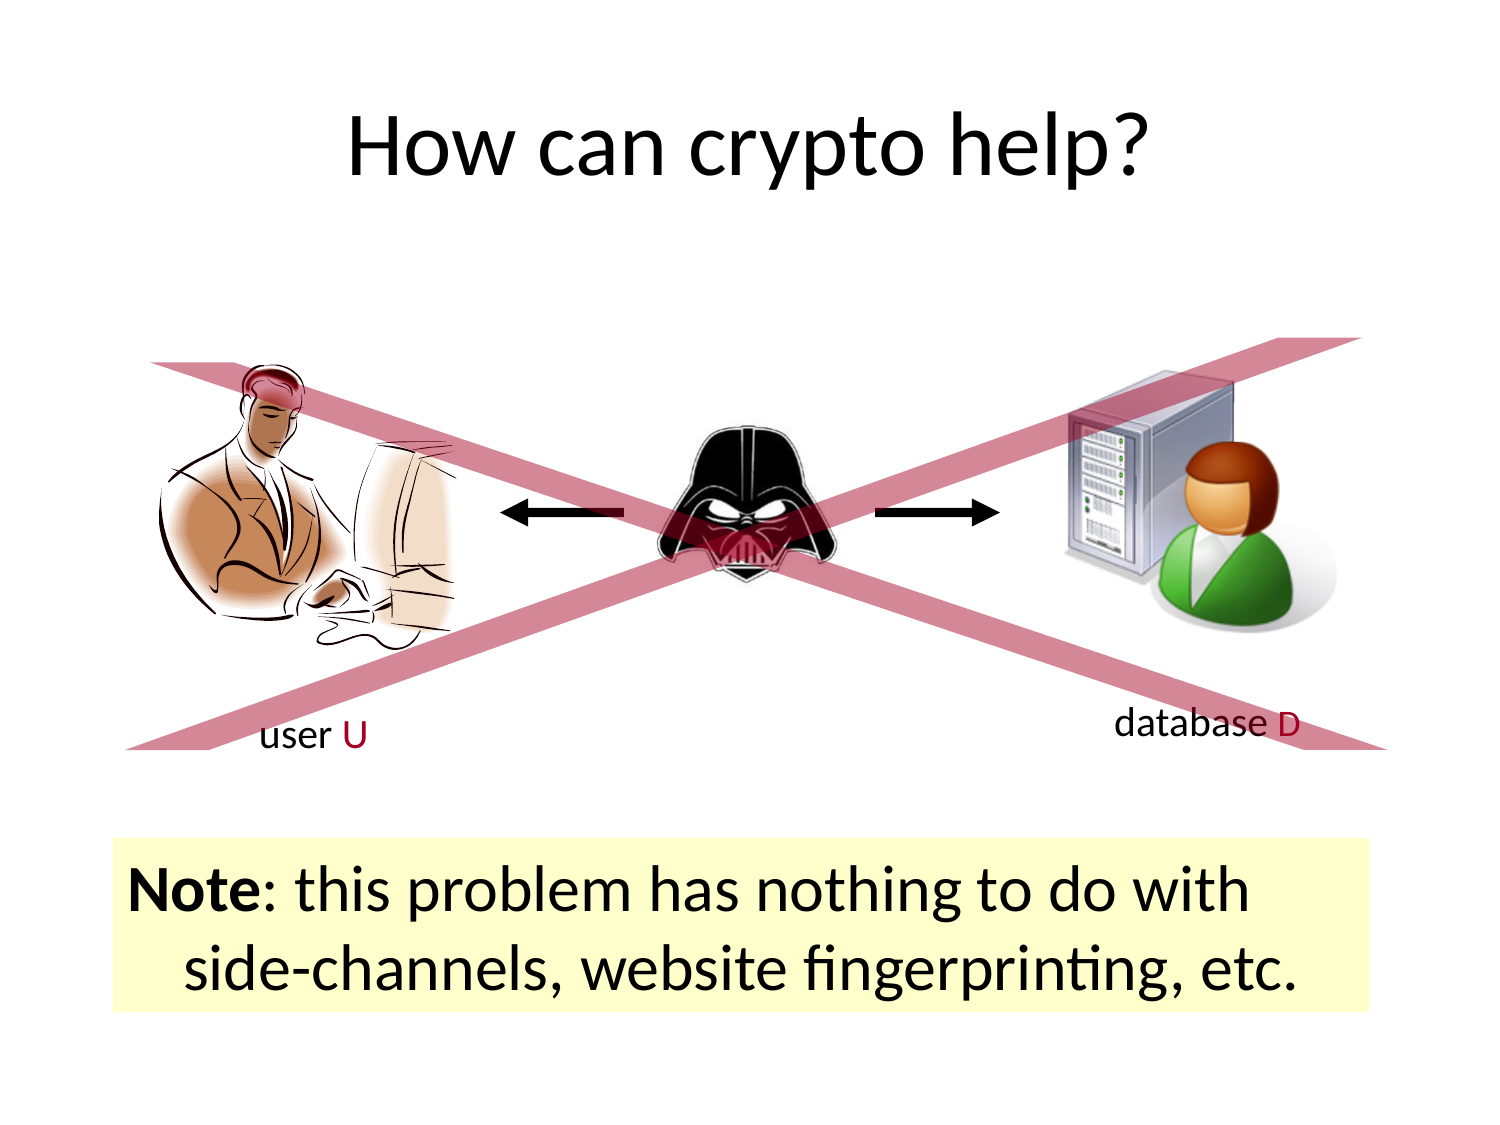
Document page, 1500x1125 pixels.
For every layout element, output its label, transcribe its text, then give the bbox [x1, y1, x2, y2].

text_box user U [244, 699, 384, 765]
picture [149, 362, 457, 654]
text_box [460, 438, 619, 520]
text_box [456, 573, 619, 662]
text_box [1215, 337, 1363, 360]
text_box [879, 506, 1000, 519]
title How can crypto help? [75, 45, 1425, 233]
text_box [125, 662, 455, 751]
text_box [879, 416, 1057, 511]
text_box database D [1099, 687, 1316, 753]
list Note: this problem has nothing to do with side-channels, website fingerprinting, etc. [112, 837, 1370, 1013]
picture [624, 387, 876, 638]
text_box [499, 506, 595, 519]
text_box [879, 579, 1388, 750]
picture [1062, 362, 1345, 644]
